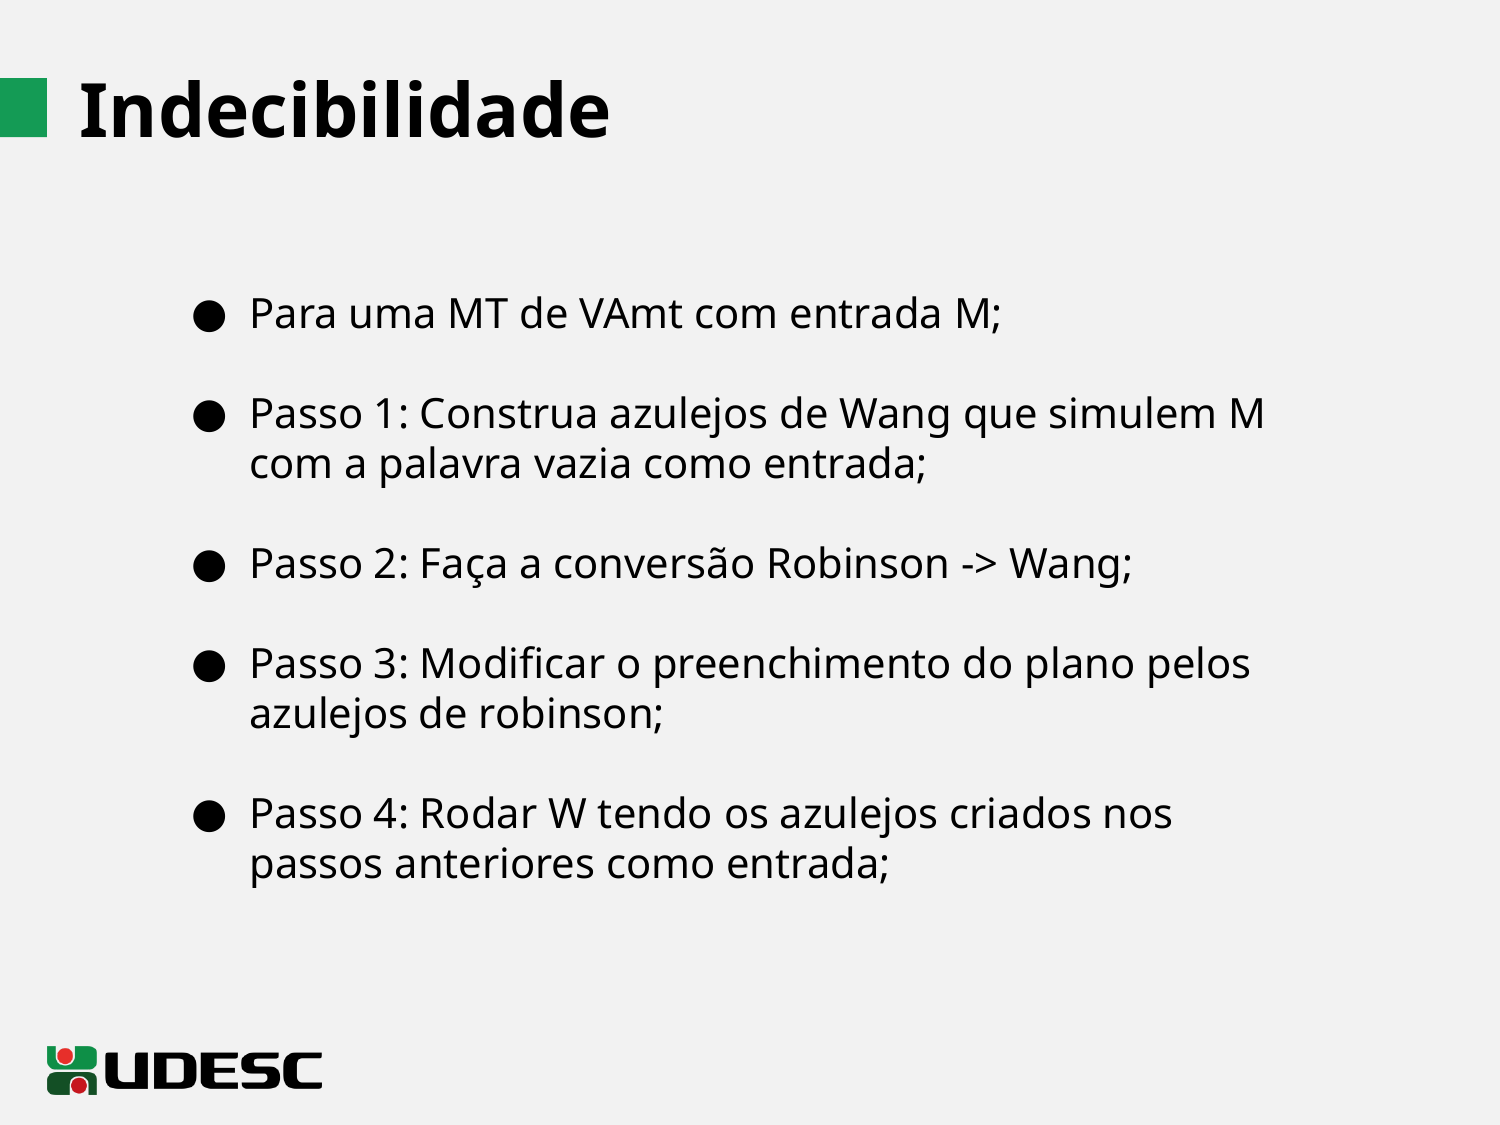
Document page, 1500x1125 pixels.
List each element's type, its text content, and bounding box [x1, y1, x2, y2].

text_box Indecibilidade [64, 54, 1380, 161]
text_box Para uma MT de VAmt com entrada M; Passo 1: Construa azulejos de Wang que simulem M com a palavra vazia como entrada; Passo 2: Faça a conversão Robinson -> Wang; Passo 3: Modificar o preenchimento do plano pelos azulejos de robinson; Passo 4: Rodar W tendo os azulejos criados nos passos anteriores como entrada; [159, 278, 1299, 547]
picture [46, 1046, 322, 1095]
text_box [0, 78, 47, 138]
